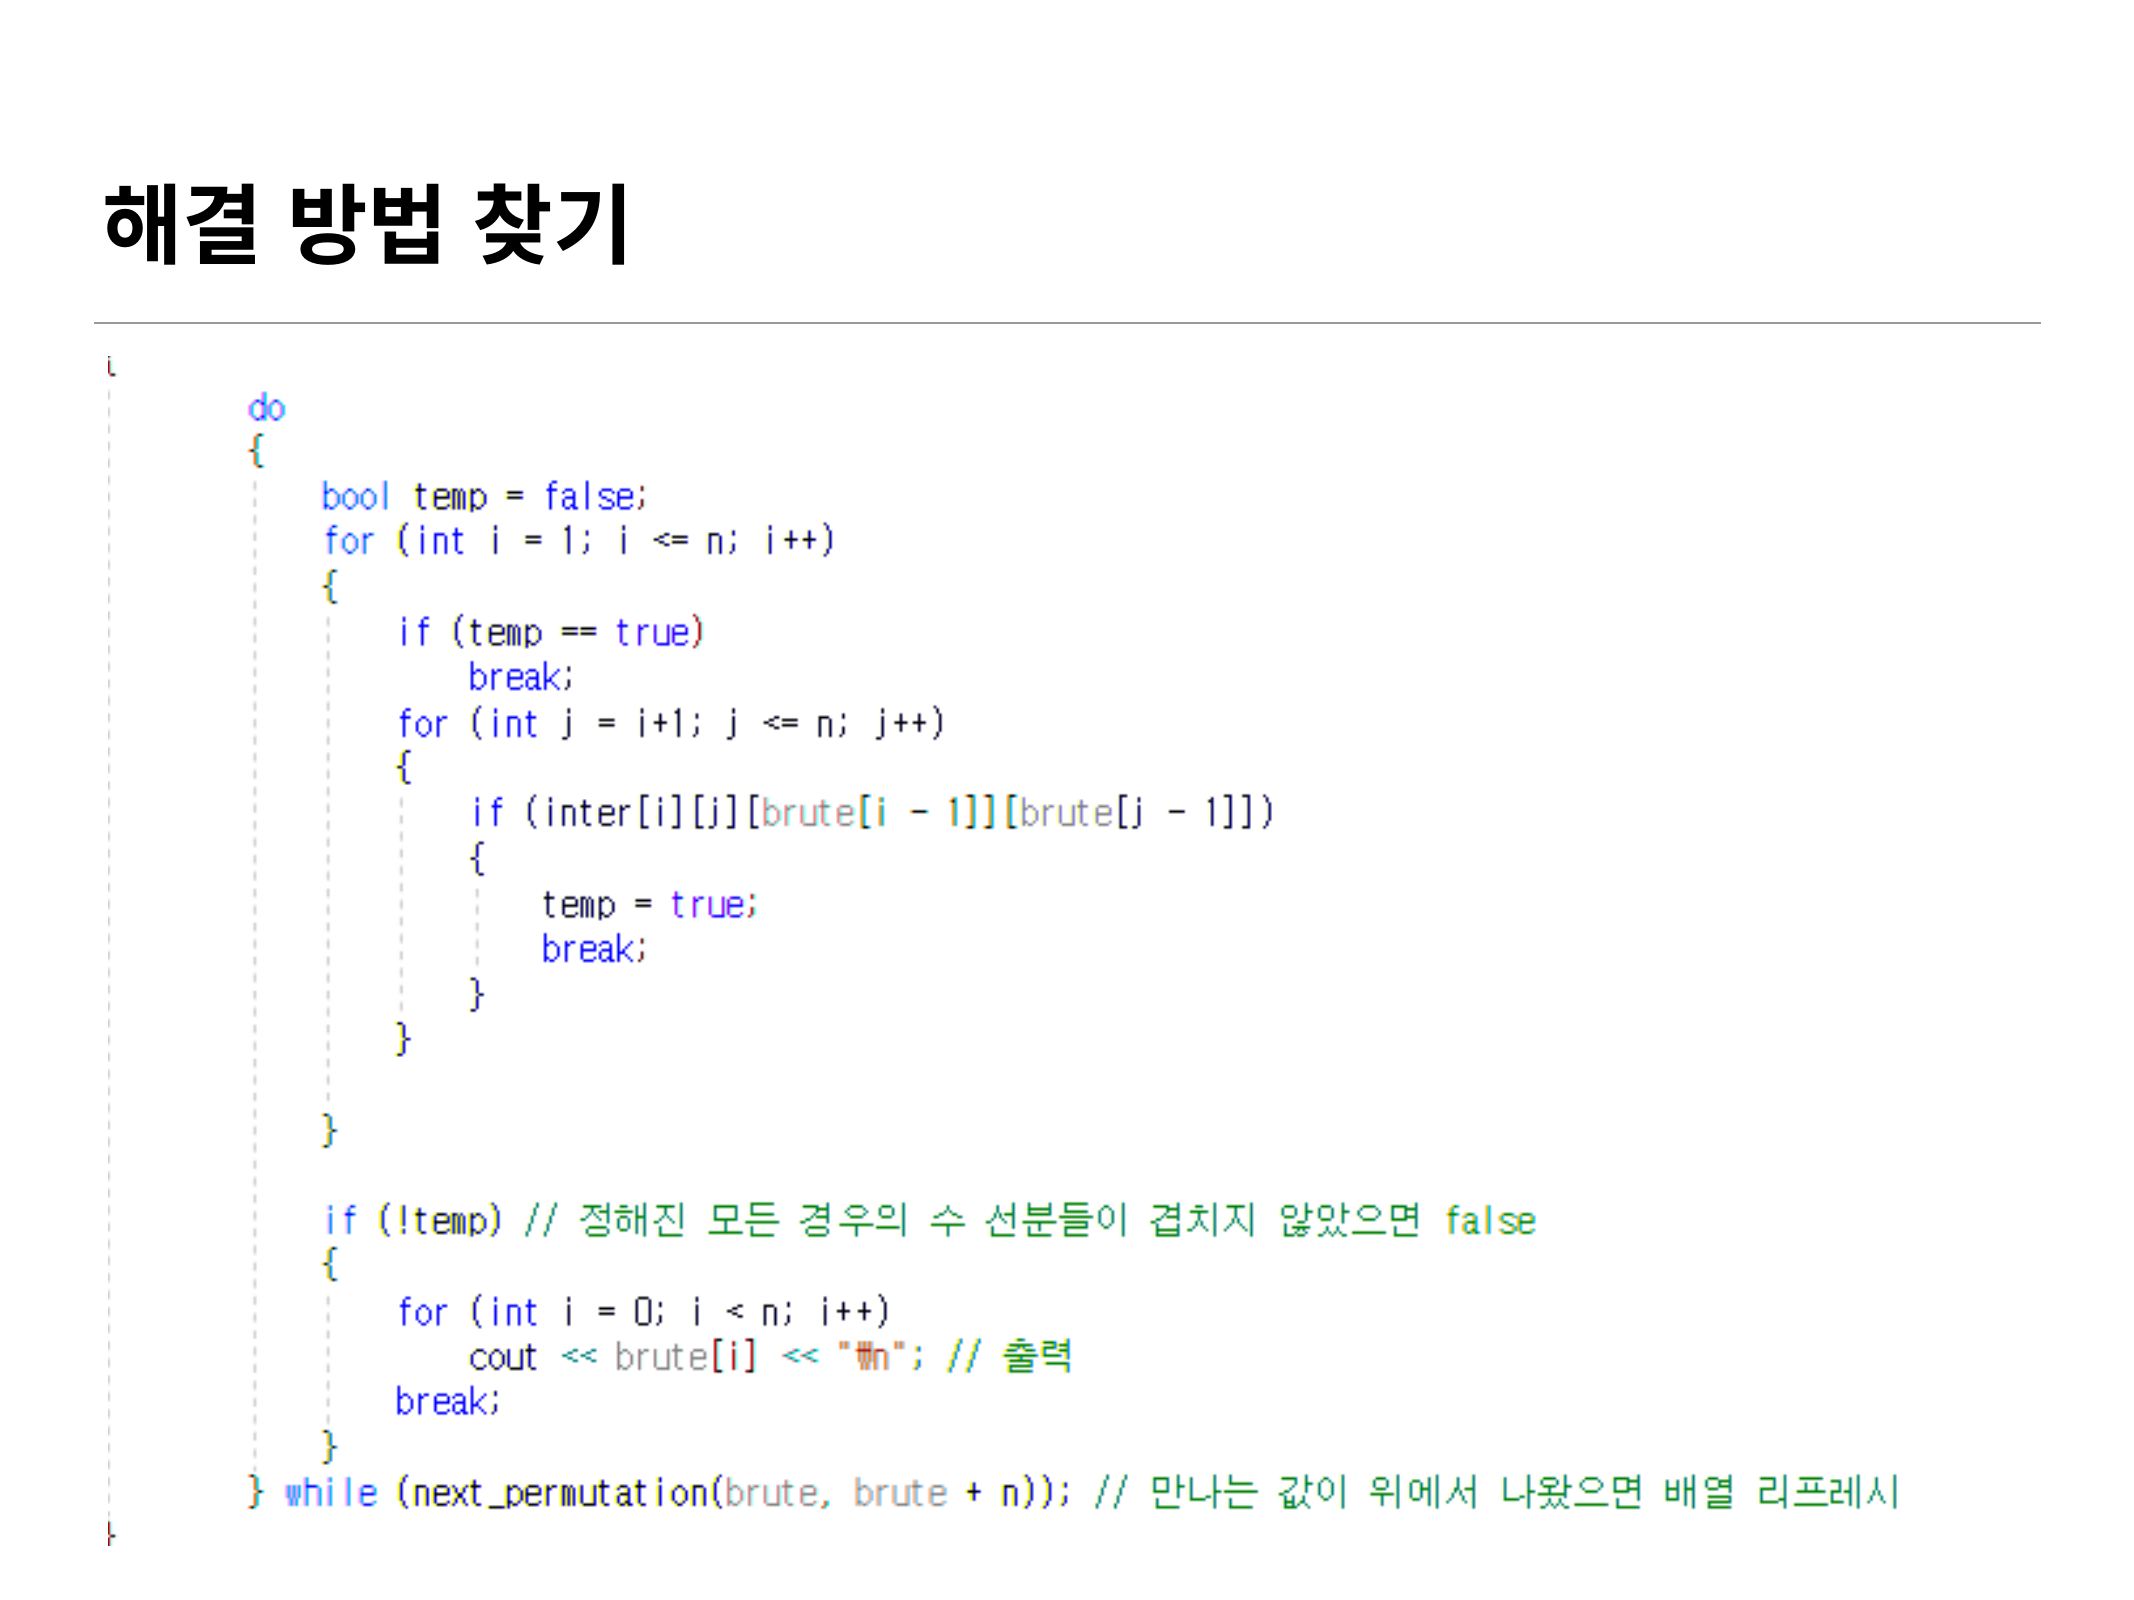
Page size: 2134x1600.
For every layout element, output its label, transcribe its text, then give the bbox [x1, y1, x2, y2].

picture [108, 356, 2000, 1547]
title 해결 방법 찾기 [93, 53, 2041, 284]
